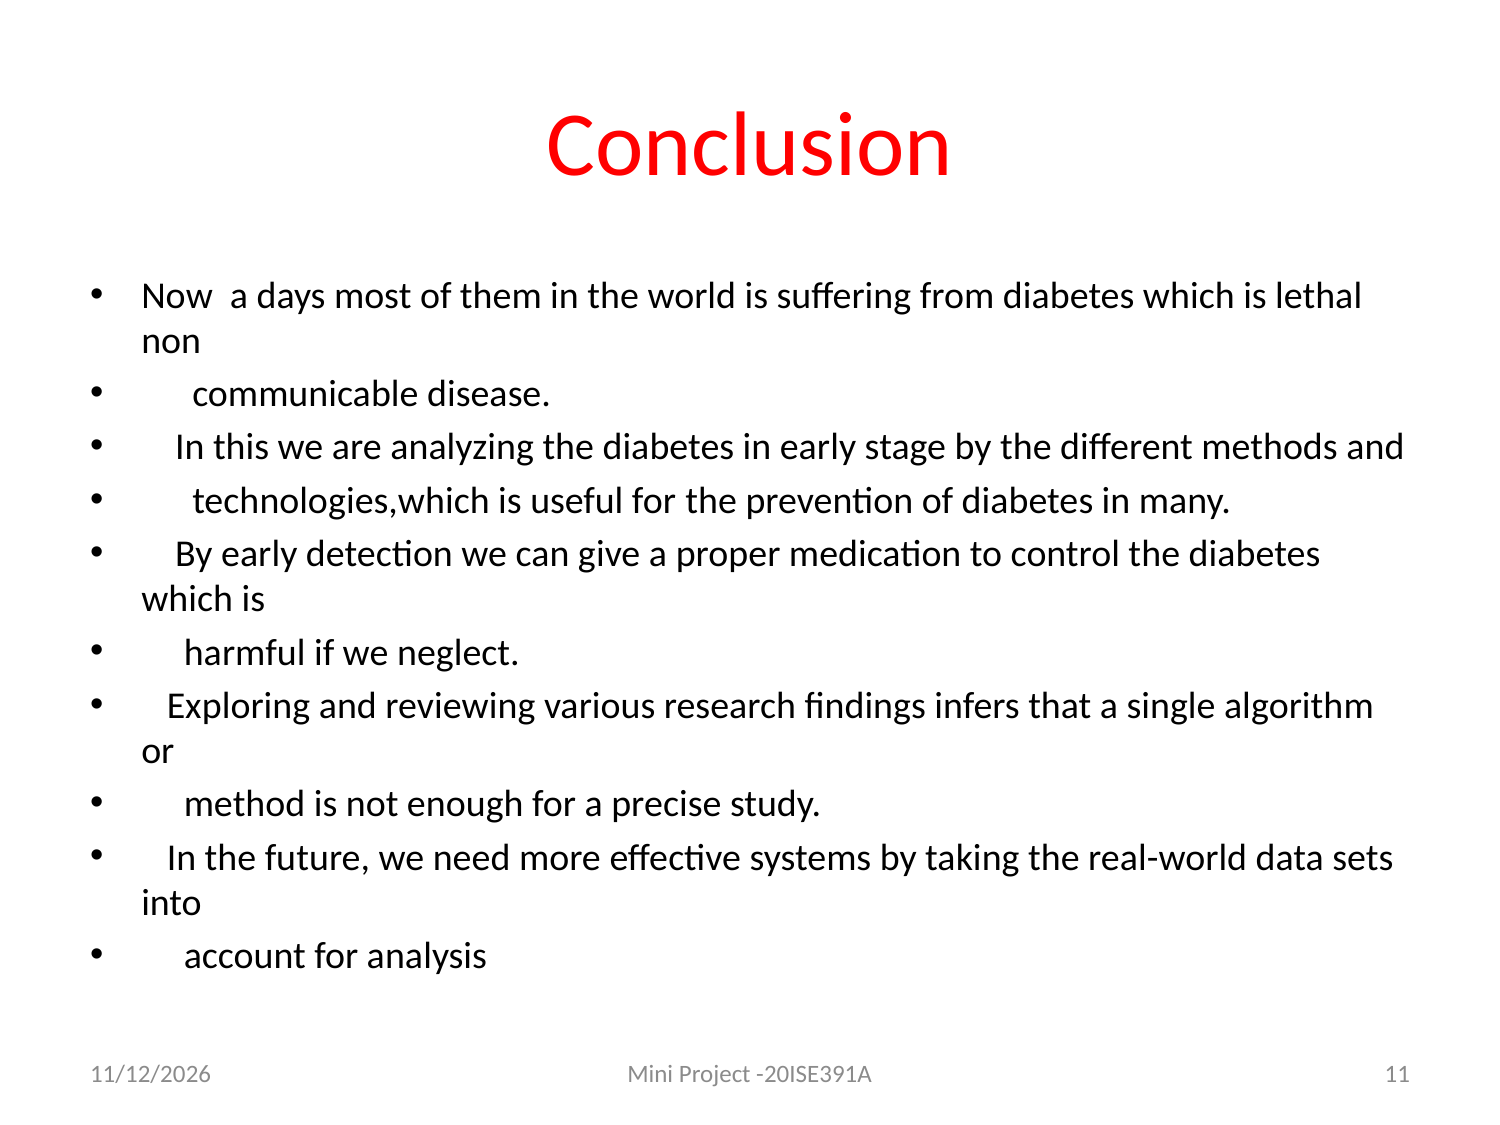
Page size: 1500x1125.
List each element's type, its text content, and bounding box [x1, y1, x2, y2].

footer Mini Project -20ISE391A [512, 1042, 988, 1103]
list Now a days most of them in the world is suffering from diabetes which is lethal non communicable disease. In this we are analyzing the diabetes in early stage by the different methods and technologies,which is useful for the prevention of diabetes in many. By early detection we can give a proper medication to control the diabetes which is harmful if we neglect. Exploring and reviewing various research findings infers that a single algorithm or method is not enough for a precise study. In the future, we need more effective systems by taking the real-world data sets into account for analysis [75, 262, 1425, 1005]
title Conclusion [75, 45, 1425, 233]
slide_number 11 [1074, 1042, 1425, 1103]
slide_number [75, 1042, 425, 1103]
